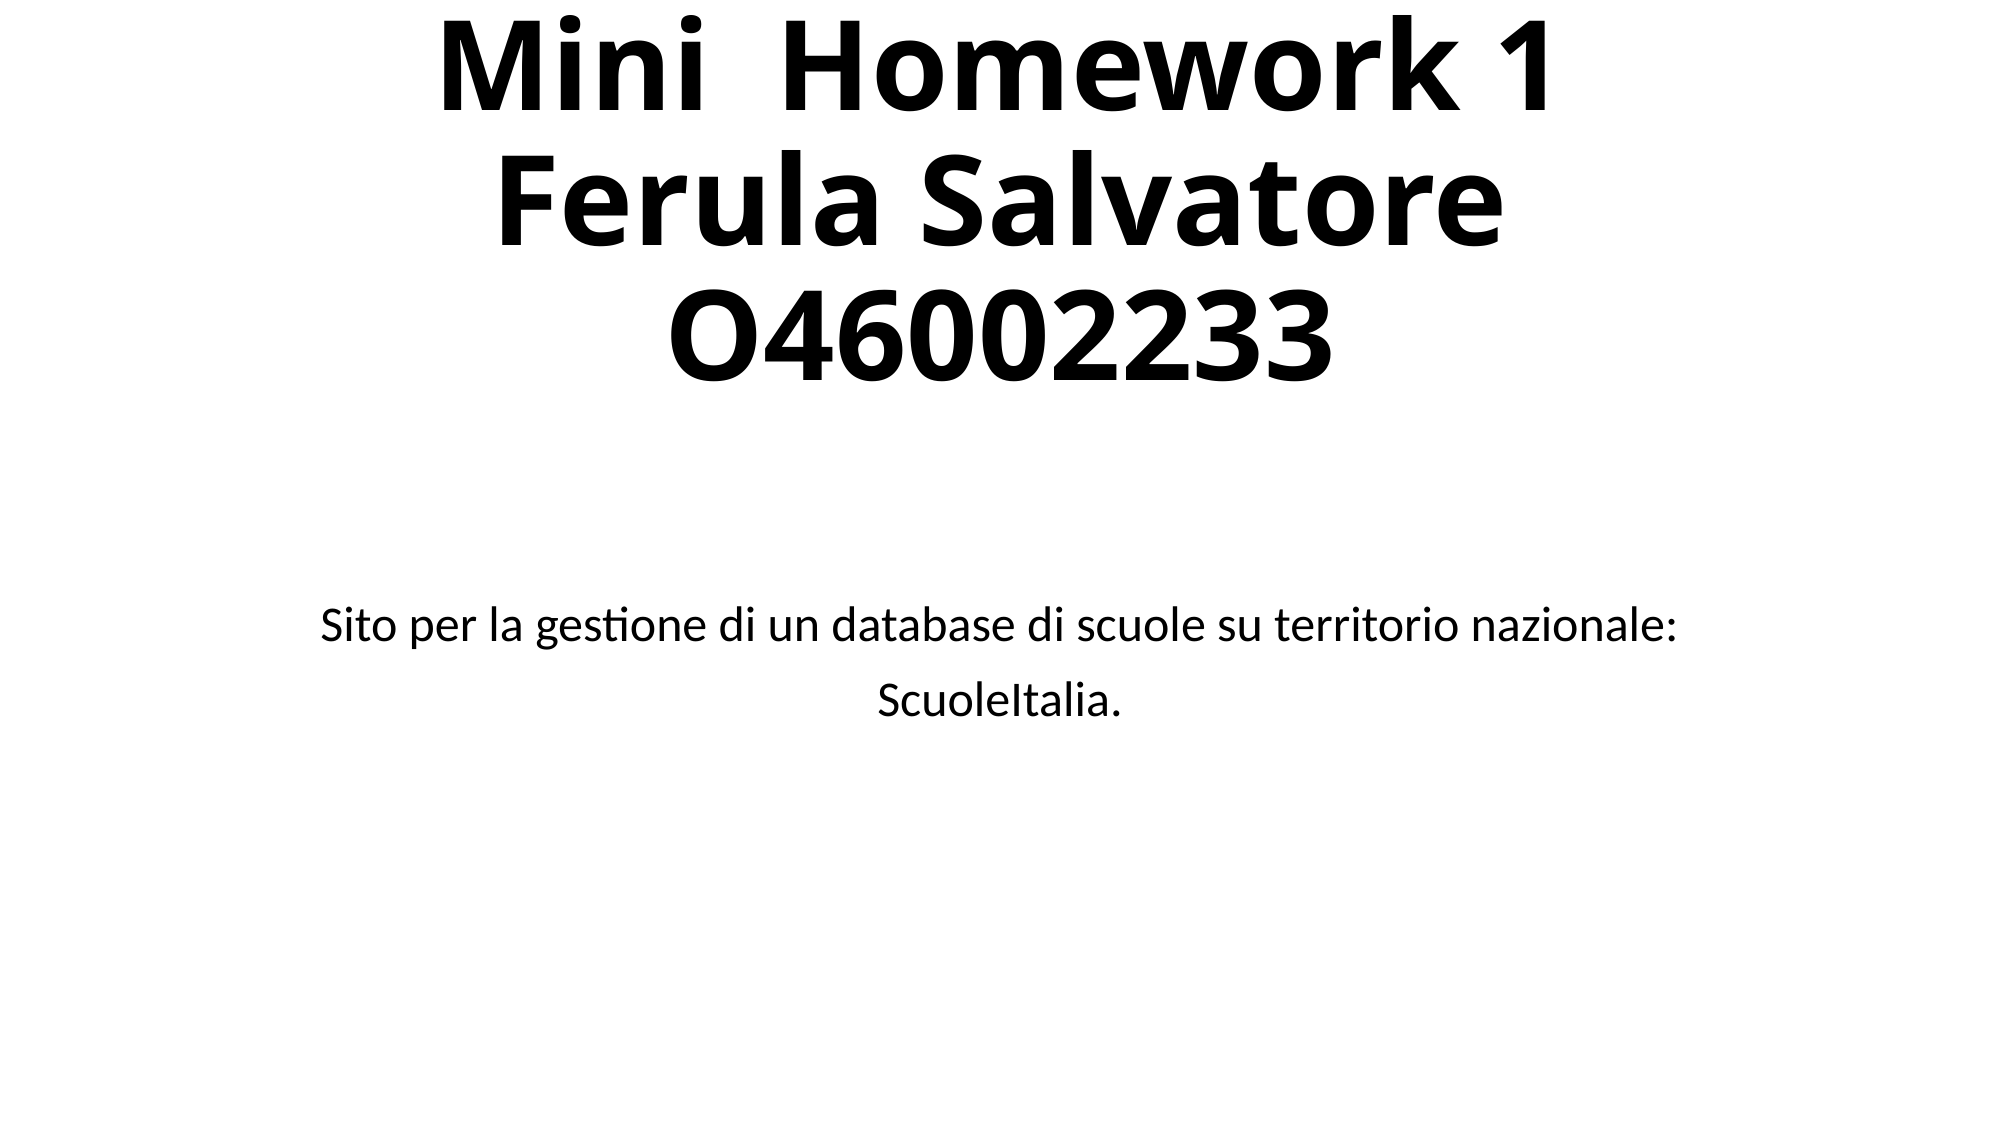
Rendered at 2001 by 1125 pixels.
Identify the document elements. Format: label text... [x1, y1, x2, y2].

title Mini Homework 1 Ferula Salvatore O46002233 [249, 262, 1750, 415]
subtitle Sito per la gestione di un database di scuole su territorio nazionale: ScuoleItalia. [249, 590, 1750, 863]
